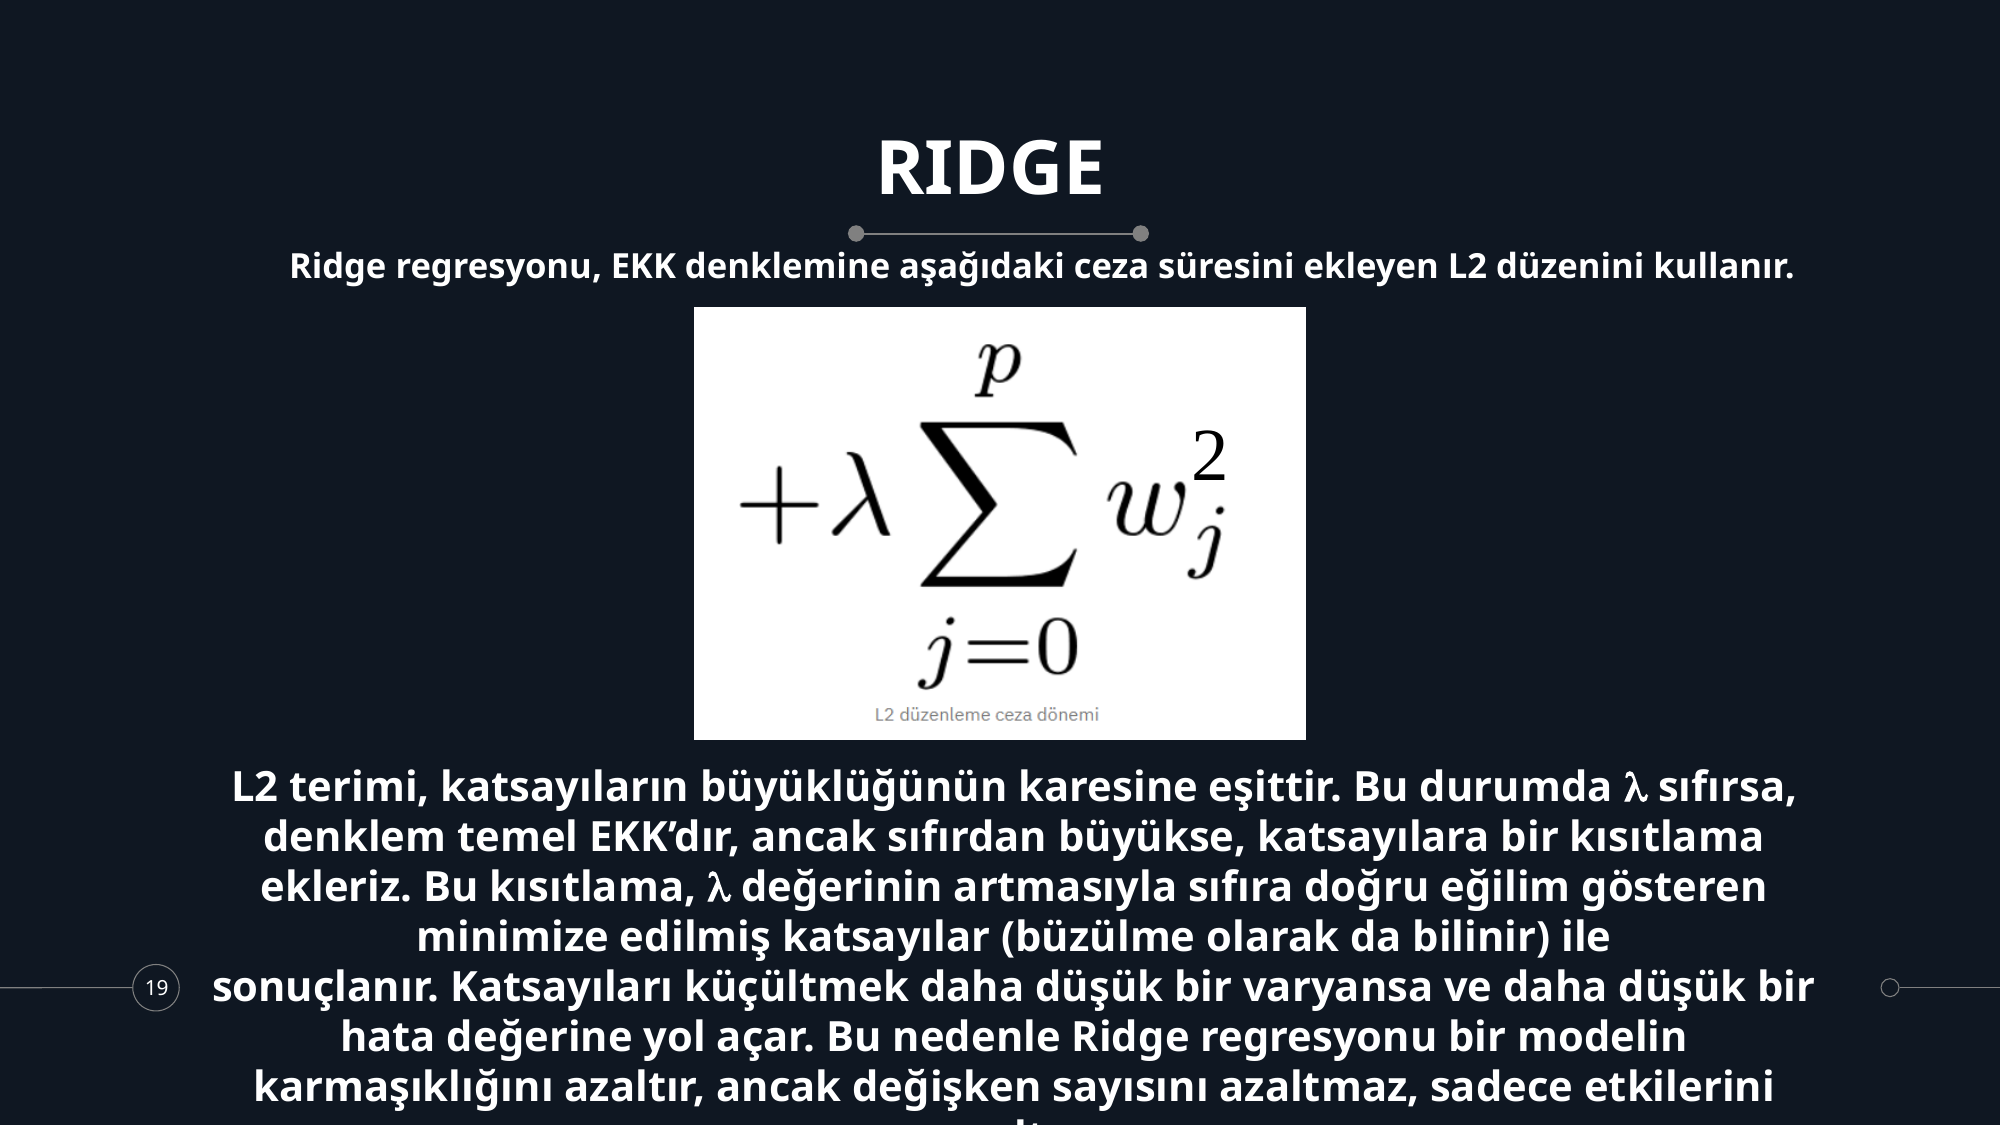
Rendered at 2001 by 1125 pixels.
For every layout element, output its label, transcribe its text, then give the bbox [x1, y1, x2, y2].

list Ridge regresyonu, EKK denklemine aşağıdaki ceza süresini ekleyen L2 düzenini kullanır. [240, 244, 1844, 303]
title RIDGE [588, 79, 1412, 211]
slide_number 19 [127, 964, 185, 1014]
text_box L2 terimi, katsayıların büyüklüğünün karesine eşittir. Bu durumda  sıfırsa, denklem temel EKK’dır, ancak sıfırdan büyükse, katsayılara bir kısıtlama ekleriz. Bu kısıtlama,  değerinin artmasıyla sıfıra doğru eğilim gösteren minimize edilmiş katsayılar (büzülme olarak da bilinir) ile sonuçlanır. Katsayıları küçültmek daha düşük bir varyansa ve daha düşük bir hata değerine yol açar. Bu nedenle Ridge regresyonu bir modelin karmaşıklığını azaltır, ancak değişken sayısını azaltmaz, sadece etkilerini azaltır. [185, 759, 1844, 1057]
picture [694, 307, 1306, 740]
